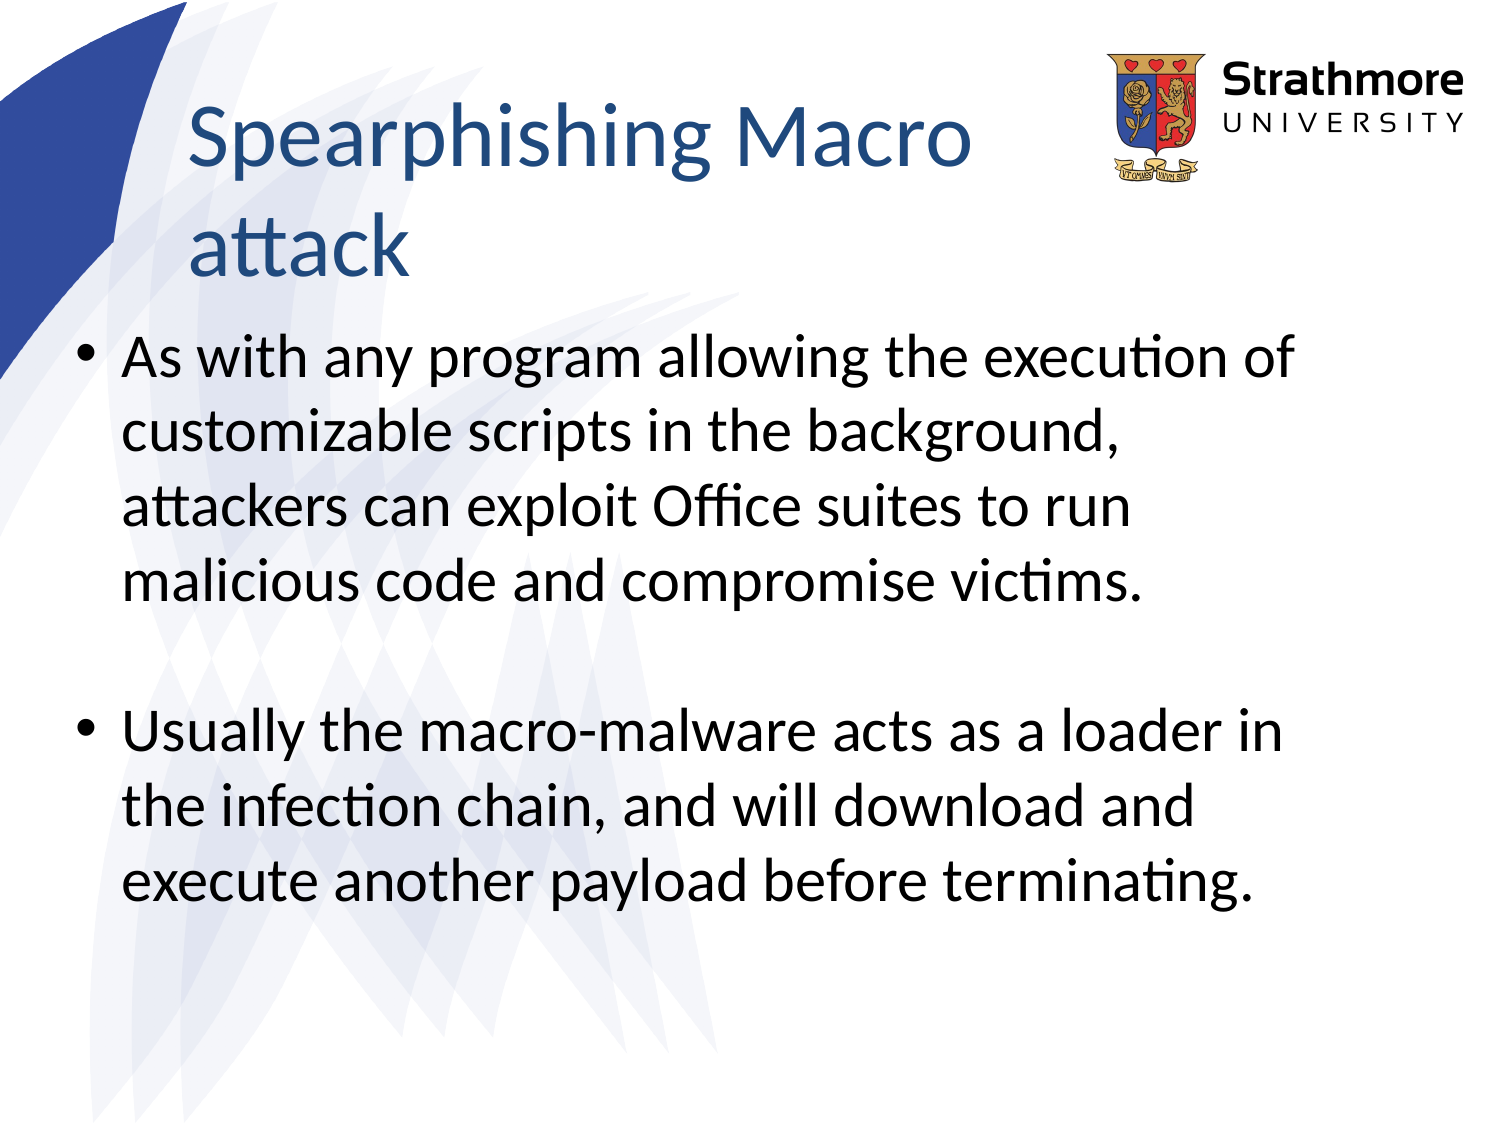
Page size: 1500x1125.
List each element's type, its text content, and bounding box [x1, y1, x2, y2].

picture [1101, 44, 1472, 187]
picture [0, 2, 739, 1123]
text_box As with any program allowing the execution of customizable scripts in the background, attackers can exploit Office suites to run malicious code and compromise victims. Usually the macro-malware acts as a loader in the infection chain, and will download and execute another payload before terminating. [75, 312, 1318, 989]
title Spearphishing Macro attack [187, 75, 1125, 312]
